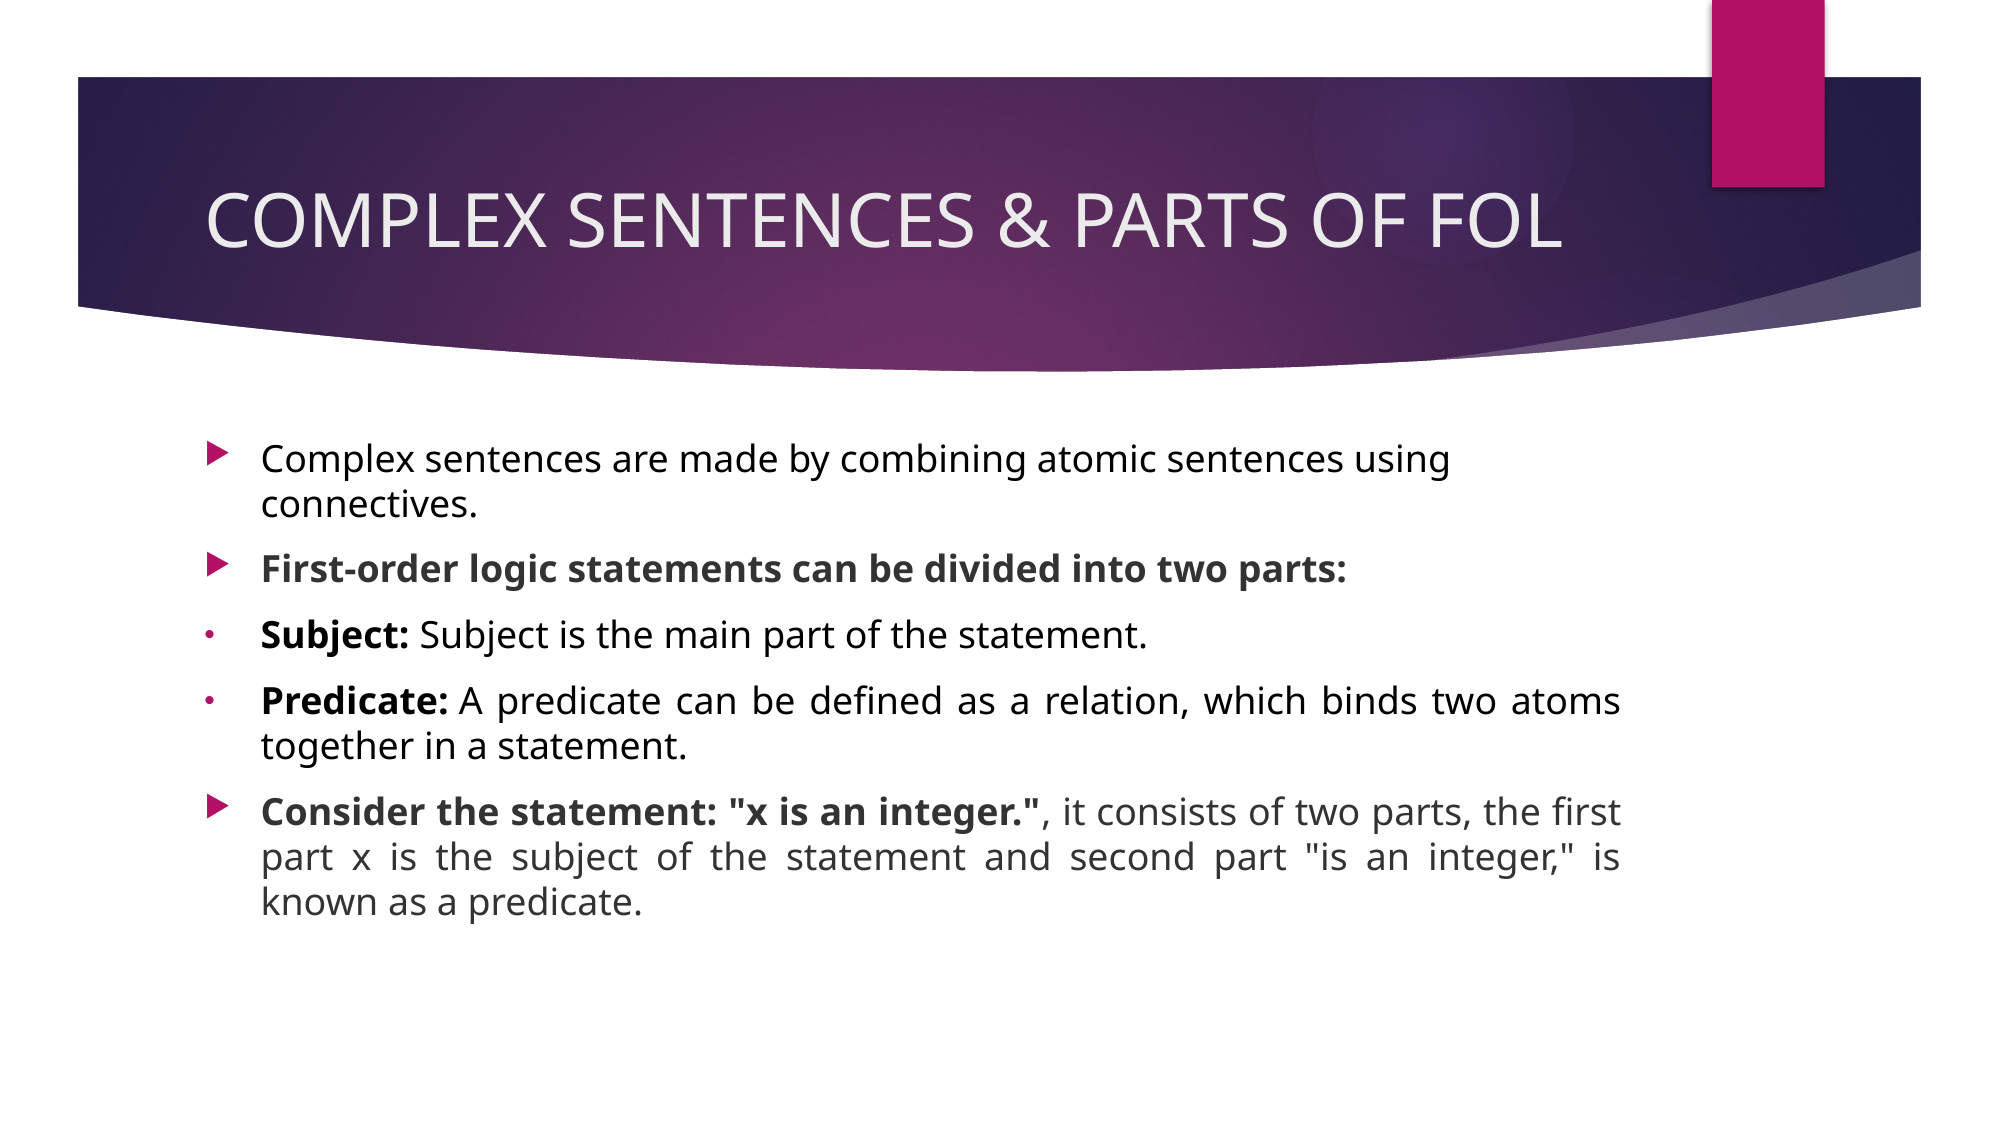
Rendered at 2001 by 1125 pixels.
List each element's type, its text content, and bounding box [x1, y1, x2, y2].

title COMPLEX SENTENCES & PARTS OF FOL [189, 159, 1627, 276]
list Complex sentences are made by combining atomic sentences using connectives. First-order logic statements can be divided into two parts: Subject: Subject is the main part of the statement. Predicate: A predicate can be defined as a relation, which binds two atoms together in a statement. Consider the statement: "x is an integer.", it consists of two parts, the first part x is the subject of the statement and second part "is an integer," is known as a predicate. [189, 427, 1638, 988]
